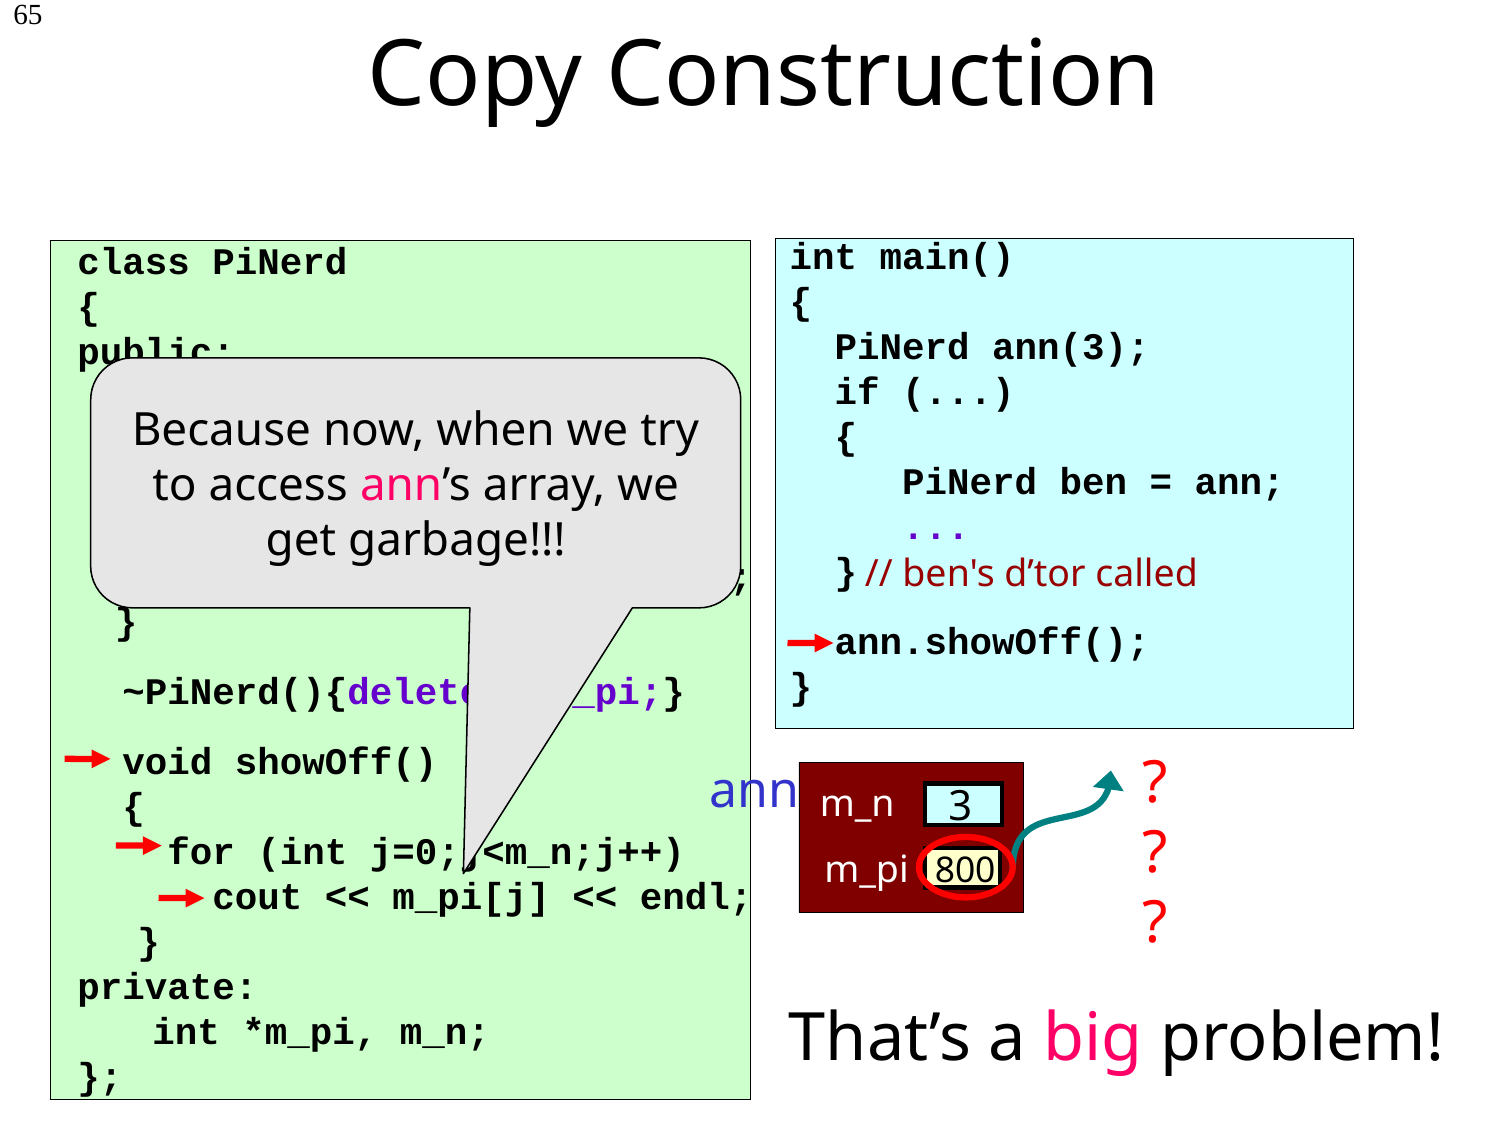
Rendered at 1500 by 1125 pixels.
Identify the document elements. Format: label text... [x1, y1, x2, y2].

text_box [1012, 770, 1112, 870]
text_box Copy Construction [54, 0, 1475, 163]
text_box [158, 891, 205, 905]
text_box Because now, when we try to access ann’s array, we get garbage!!! [90, 357, 741, 874]
text_box ? ? ? [1127, 737, 1183, 962]
text_box class PiNerd { public: PiNerd(int n) { m_n = n; m_pi = new int[n]; for (int j=0;j<n;j++) m_pi[j] = getPiDigit(j); } ~PiNerd(){delete []m_pi;} void showOff() { for (int j=0;j<m_n;j++) cout << m_pi[j] << endl; } private: int *m_pi, m_n; }; [0, 229, 792, 1125]
text_box [64, 752, 111, 766]
slide_number 65 [0, 0, 54, 63]
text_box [774, 224, 1438, 729]
text_box [115, 839, 162, 852]
text_box [1137, 749, 1500, 963]
text_box That’s a big problem! [774, 986, 1460, 1082]
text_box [699, 749, 1024, 913]
